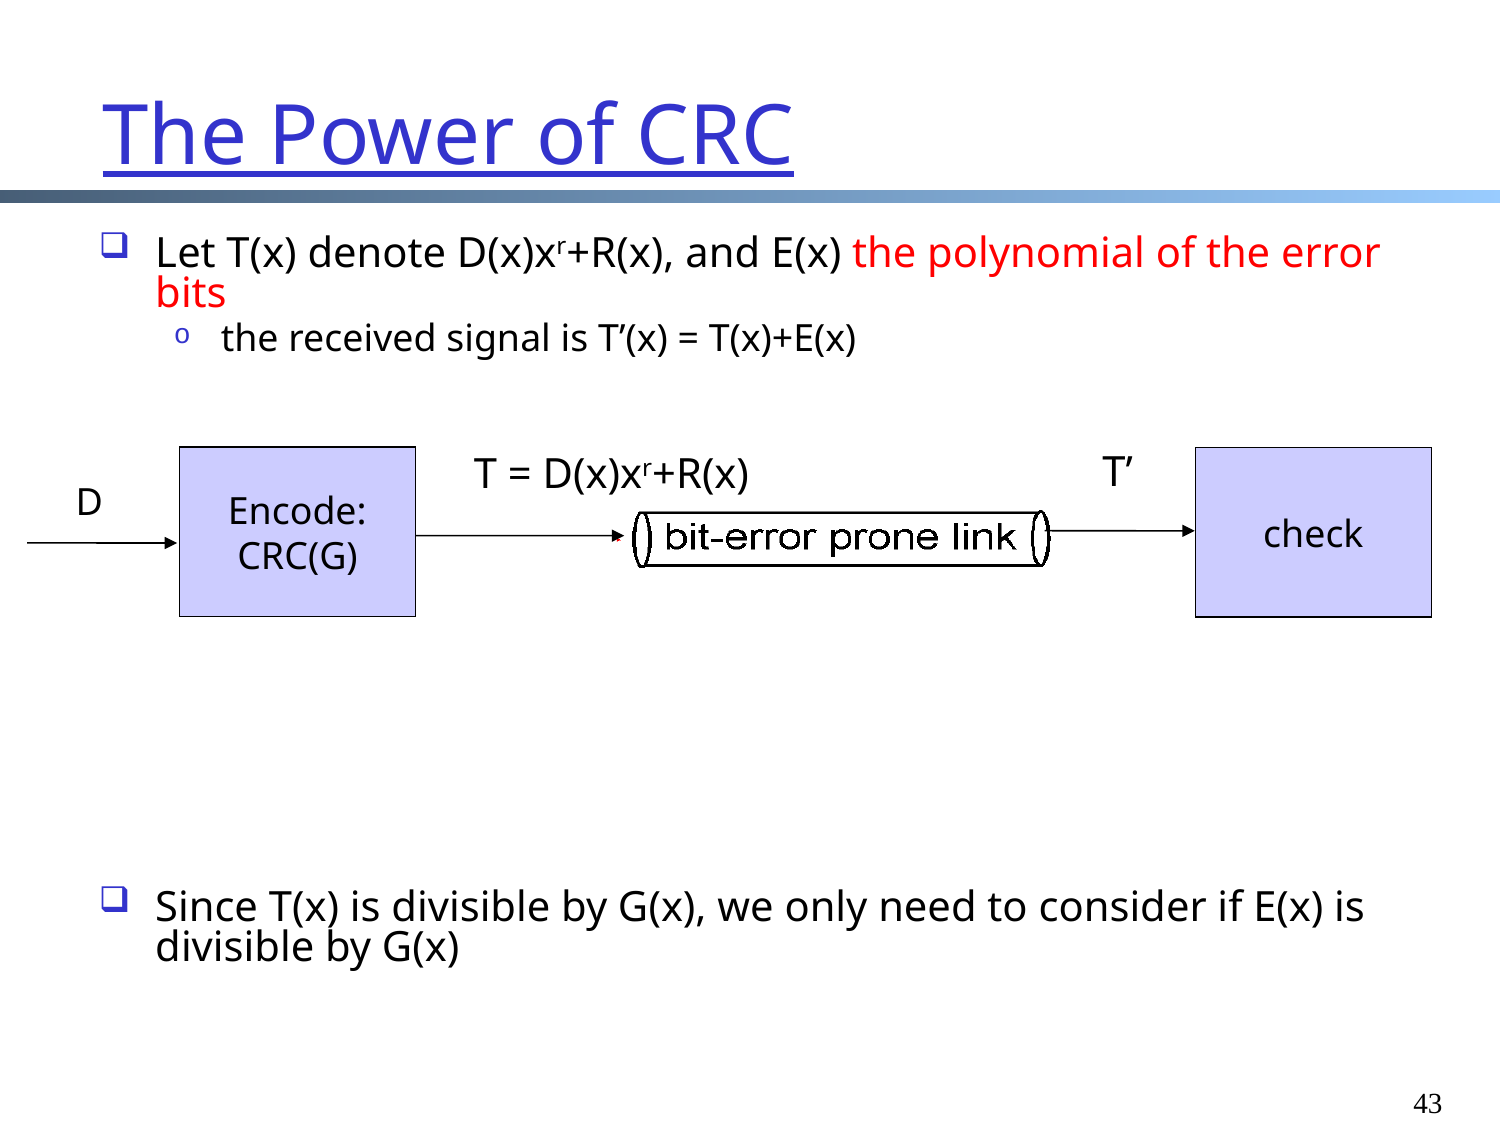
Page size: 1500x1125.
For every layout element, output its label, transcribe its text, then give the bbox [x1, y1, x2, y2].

title The Power of CRC [87, 37, 1404, 225]
text_box [1060, 524, 1195, 537]
text_box T = D(x)xr+R(x) [459, 439, 765, 505]
slide_number 43 [1387, 1076, 1459, 1125]
text_box [27, 536, 178, 550]
text_box check [1195, 447, 1432, 618]
text_box T’ [1087, 437, 1148, 502]
text_box Encode: CRC(G) [179, 447, 416, 617]
list Let T(x) denote D(x)xr+R(x), and E(x) the polynomial of the error bits the received signal is T’(x) = T(x)+E(x) Since T(x) is divisible by G(x), we only need to consider if E(x) is divisible by G(x) [83, 228, 1421, 1032]
picture [616, 486, 1056, 582]
text_box D [60, 470, 119, 530]
